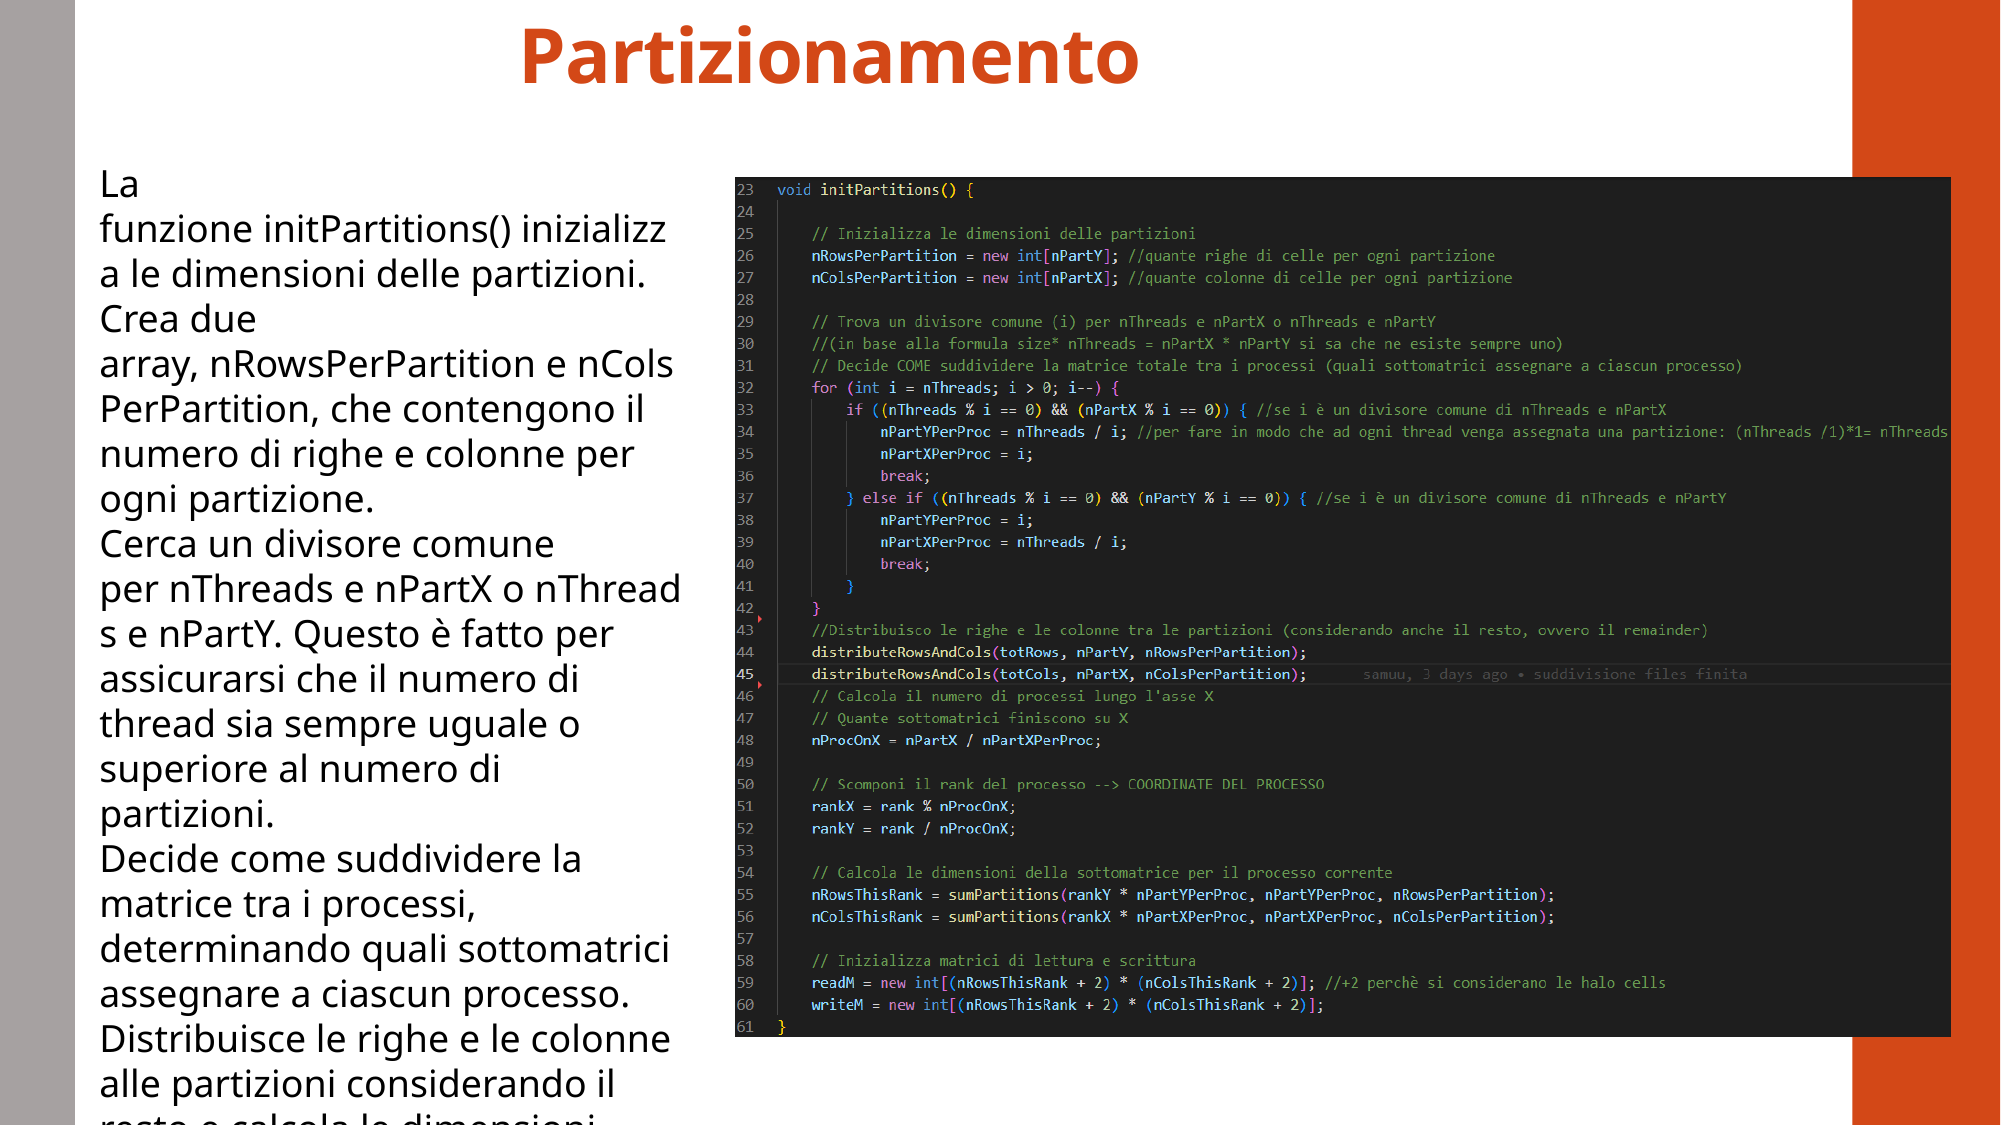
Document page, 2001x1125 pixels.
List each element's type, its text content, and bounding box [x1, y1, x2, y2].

title Partizionamento [503, 12, 1525, 108]
text_box La funzione initPartitions() inizializza le dimensioni delle partizioni. Crea due array, nRowsPerPartition e nColsPerPartition, che contengono il numero di righe e colonne per ogni partizione. Cerca un divisore comune per nThreads e nPartX o nThreads e nPartY. Questo è fatto per assicurarsi che il numero di thread sia sempre uguale o superiore al numero di partizioni. Decide come suddividere la matrice tra i processi, determinando quali sottomatrici assegnare a ciascun processo. Distribuisce le righe e le colonne alle partizioni considerando il resto e calcola le dimensioni delle sottomatrici per il processo corrente. [84, 108, 700, 1125]
picture [735, 177, 1951, 1038]
